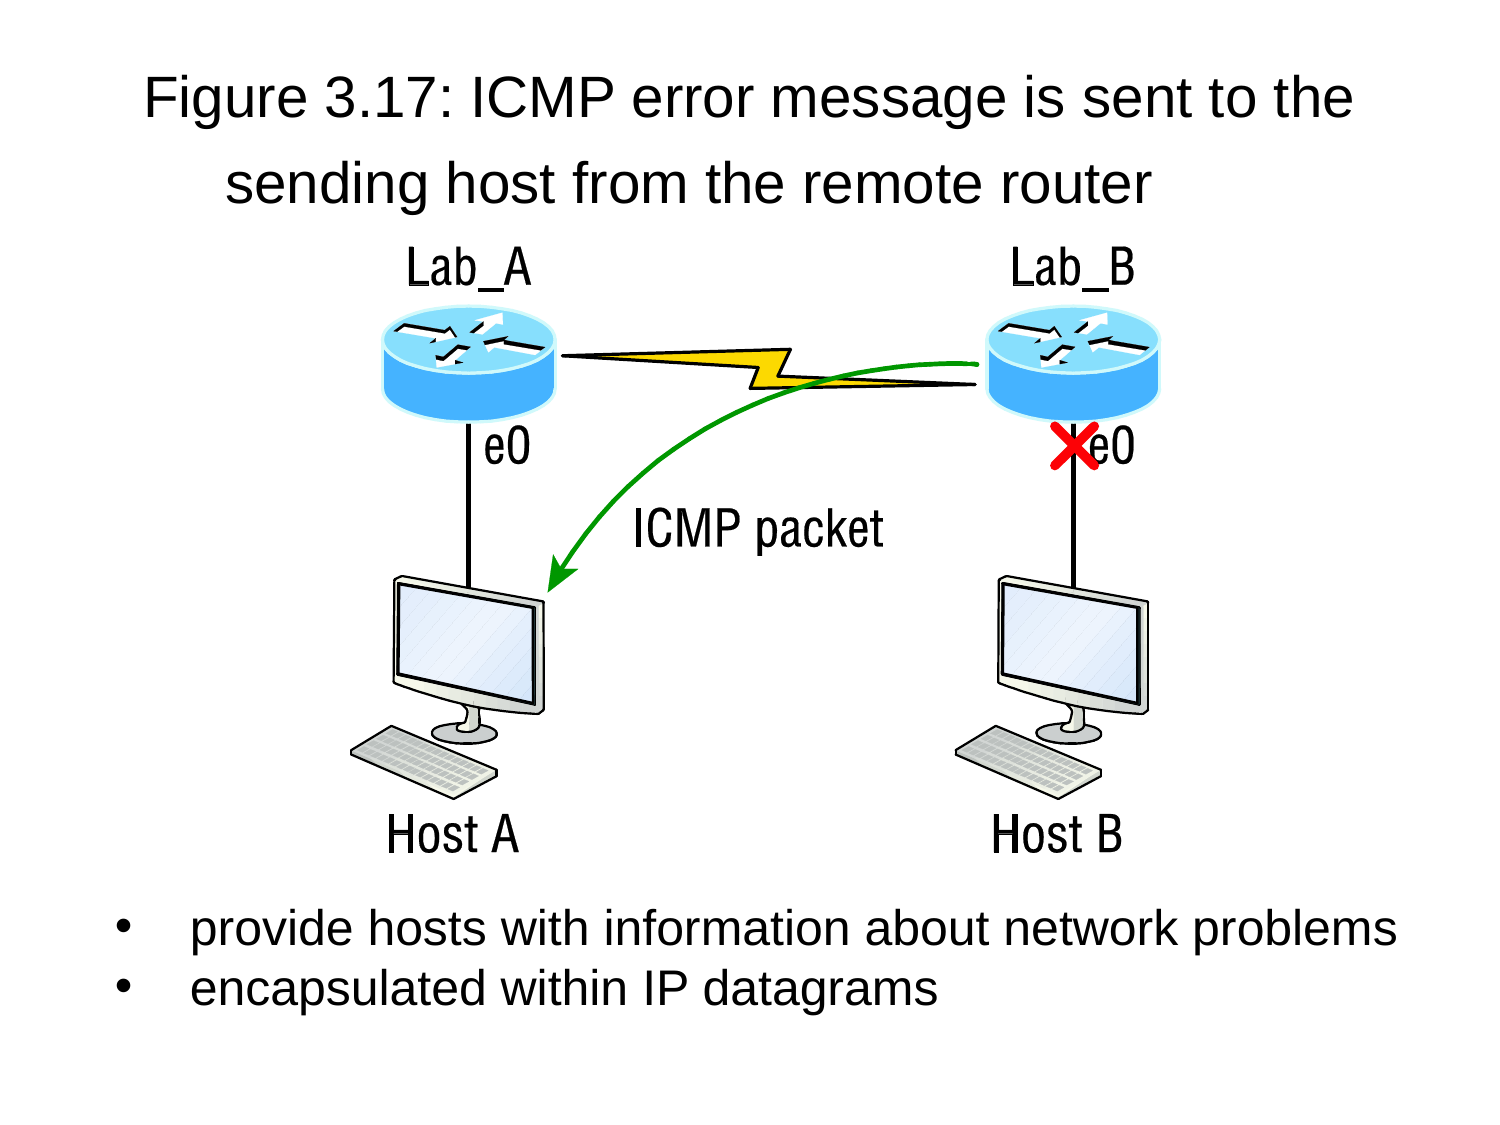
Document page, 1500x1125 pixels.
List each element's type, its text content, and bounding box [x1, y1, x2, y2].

text_box provide hosts with information about network problems encapsulated within IP datagrams [99, 900, 1425, 1100]
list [349, 237, 1163, 865]
title Figure 3.17: ICMP error message is sent to the sending host from the remote router [75, 45, 1425, 233]
